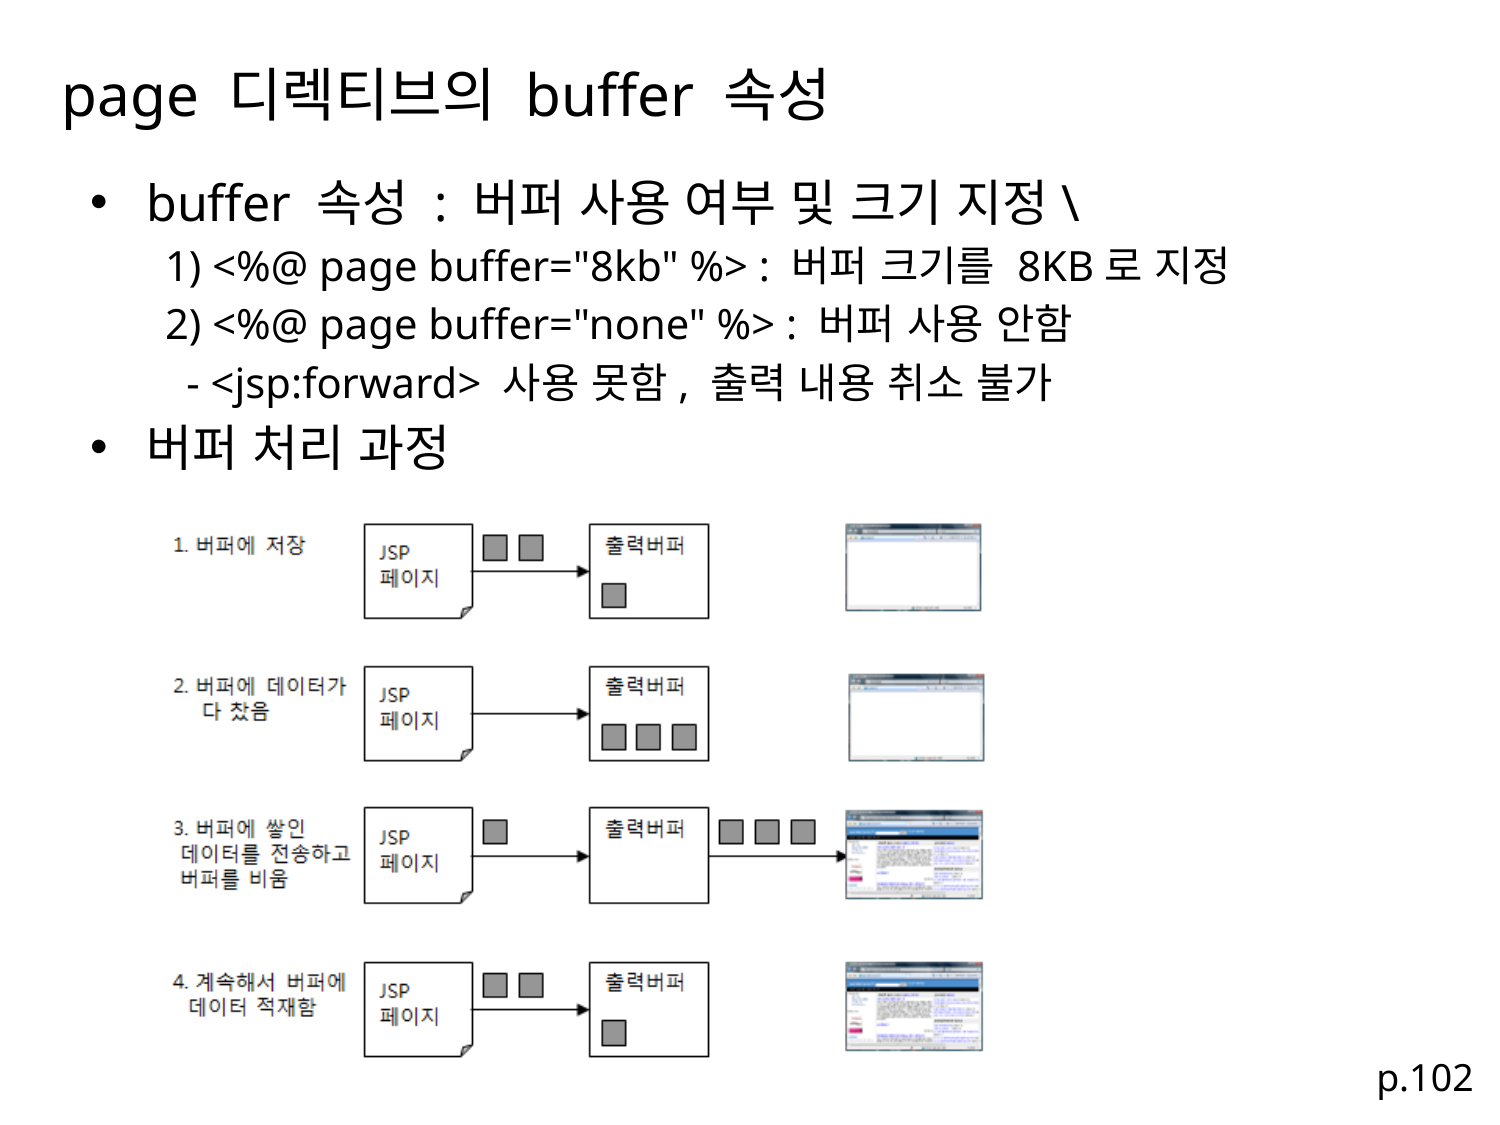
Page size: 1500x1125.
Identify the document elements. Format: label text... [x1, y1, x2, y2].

list buffer 속성 : 버퍼 사용 여부 및 크기 지정\ 1) <%@ page buffer="8kb" %> : 버퍼 크기를 8KB로 지정 2) <%@ page buffer="none" %> : 버퍼 사용 안함 - <jsp:forward> 사용 못함, 출력 내용 취소 불가 버퍼 처리 과정 [75, 164, 1425, 1005]
text_box p.102 [1361, 1046, 1489, 1107]
picture [163, 516, 991, 1067]
title page 디렉티브의 buffer 속성 [46, 45, 1465, 141]
